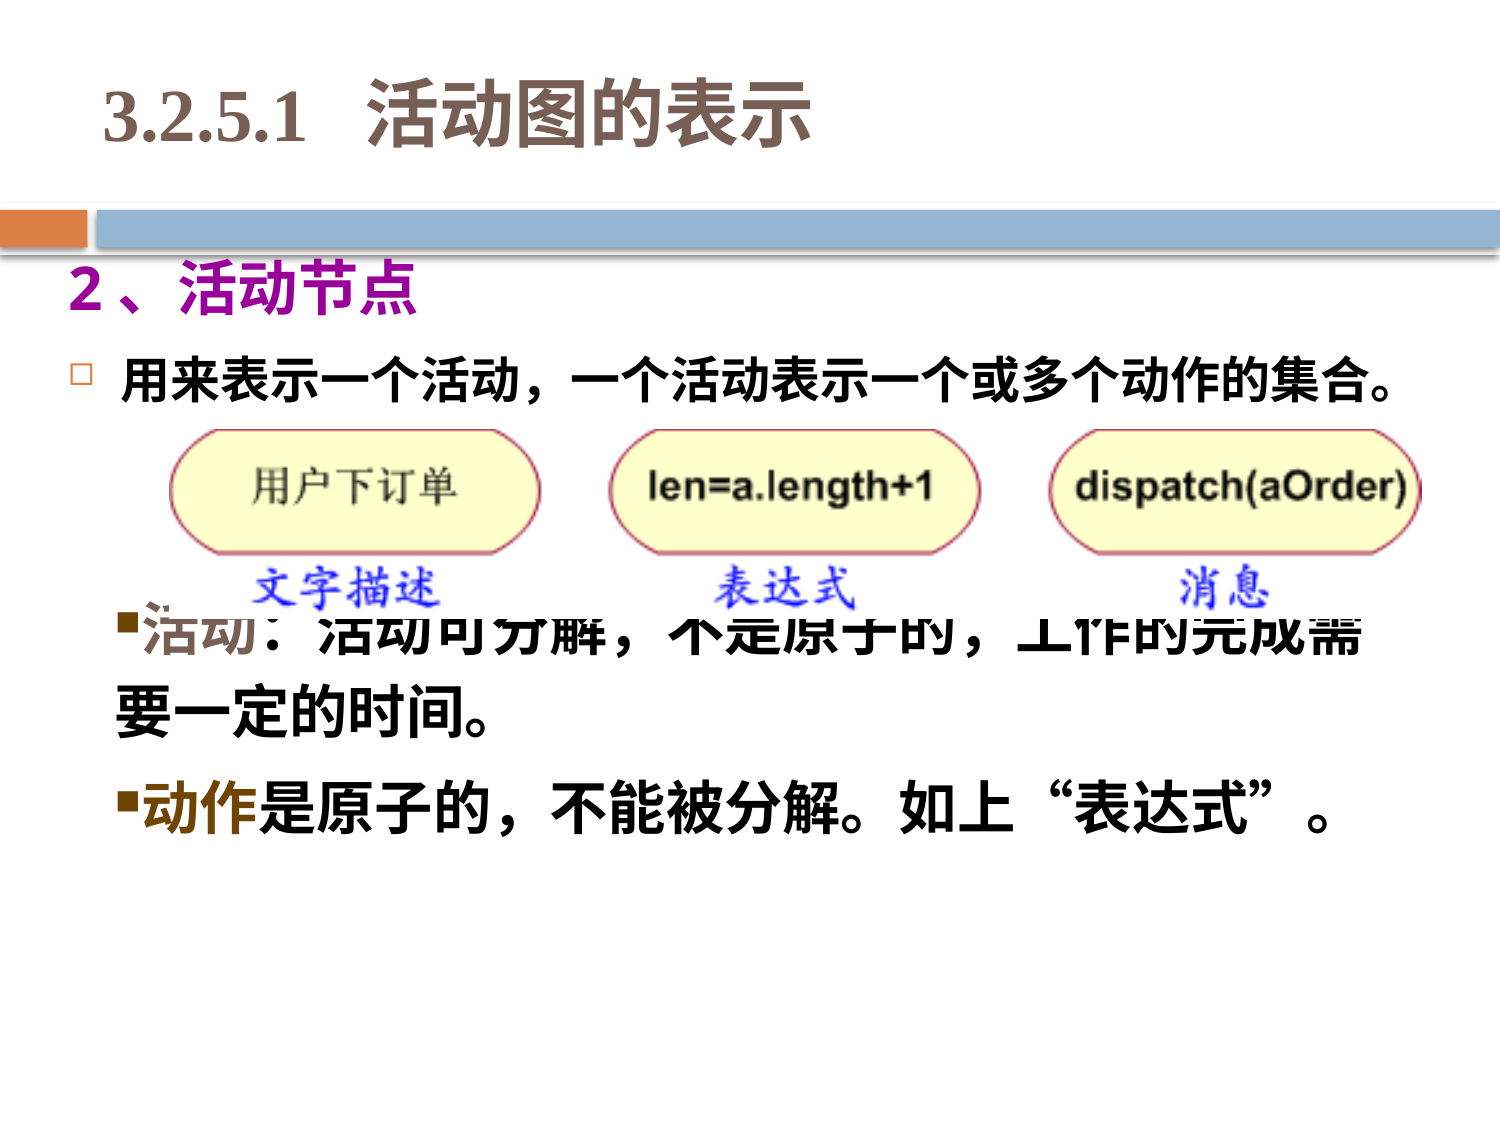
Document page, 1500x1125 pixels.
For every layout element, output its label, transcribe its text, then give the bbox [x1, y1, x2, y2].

list 2、活动节点 用来表示一个活动，一个活动表示一个或多个动作的集合。 [53, 227, 1468, 582]
title 3.2.5.1 活动图的表示 [87, 60, 1366, 163]
slide_number [0, 208, 88, 249]
picture [169, 429, 1423, 620]
text_box 活动：活动可分解，不是原子的，工作的完成需要一定的时间。 动作是原子的，不能被分解。如上“表达式”。 [100, 393, 1388, 849]
